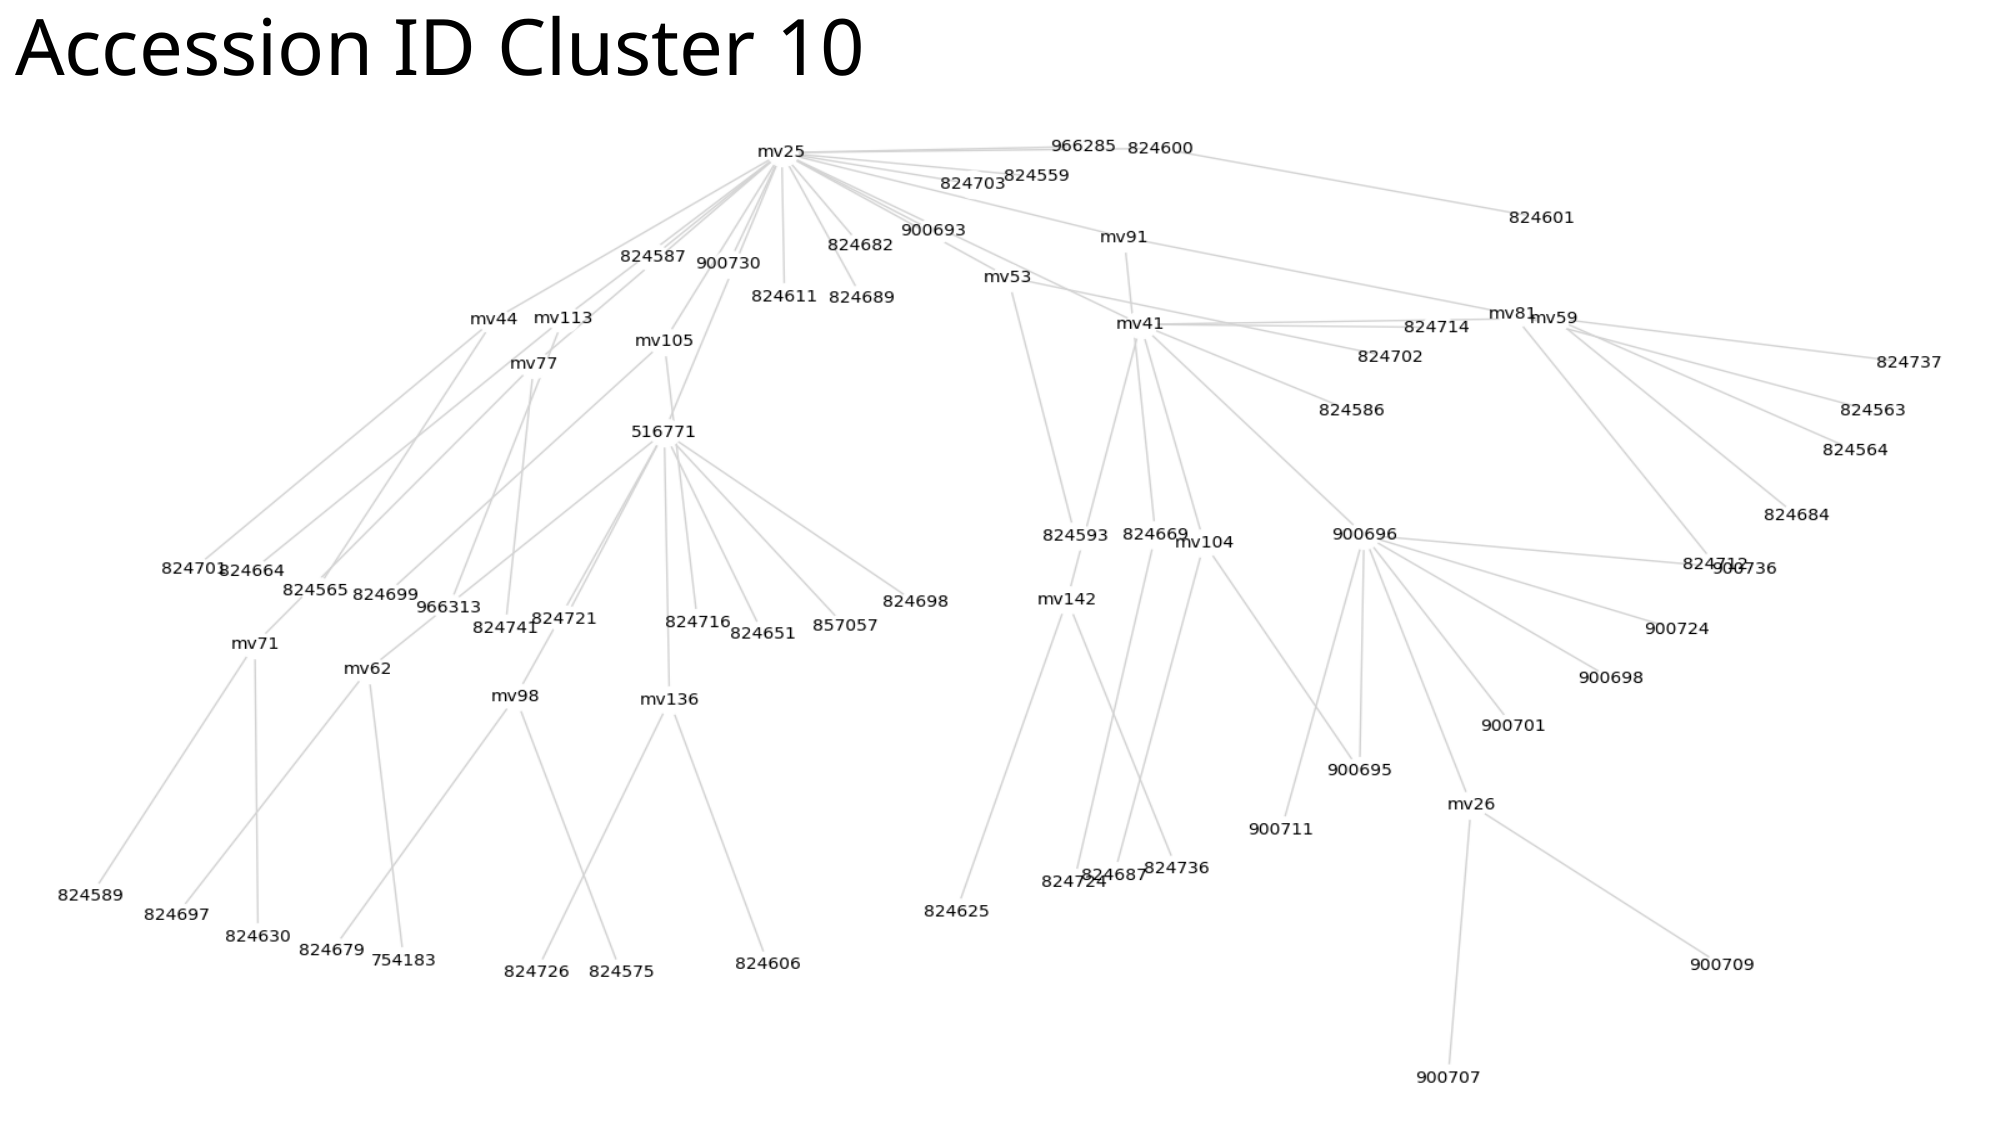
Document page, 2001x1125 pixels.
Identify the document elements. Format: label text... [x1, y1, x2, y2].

picture [0, 100, 2000, 1125]
title Accession ID Cluster 10 [0, 0, 1725, 100]
